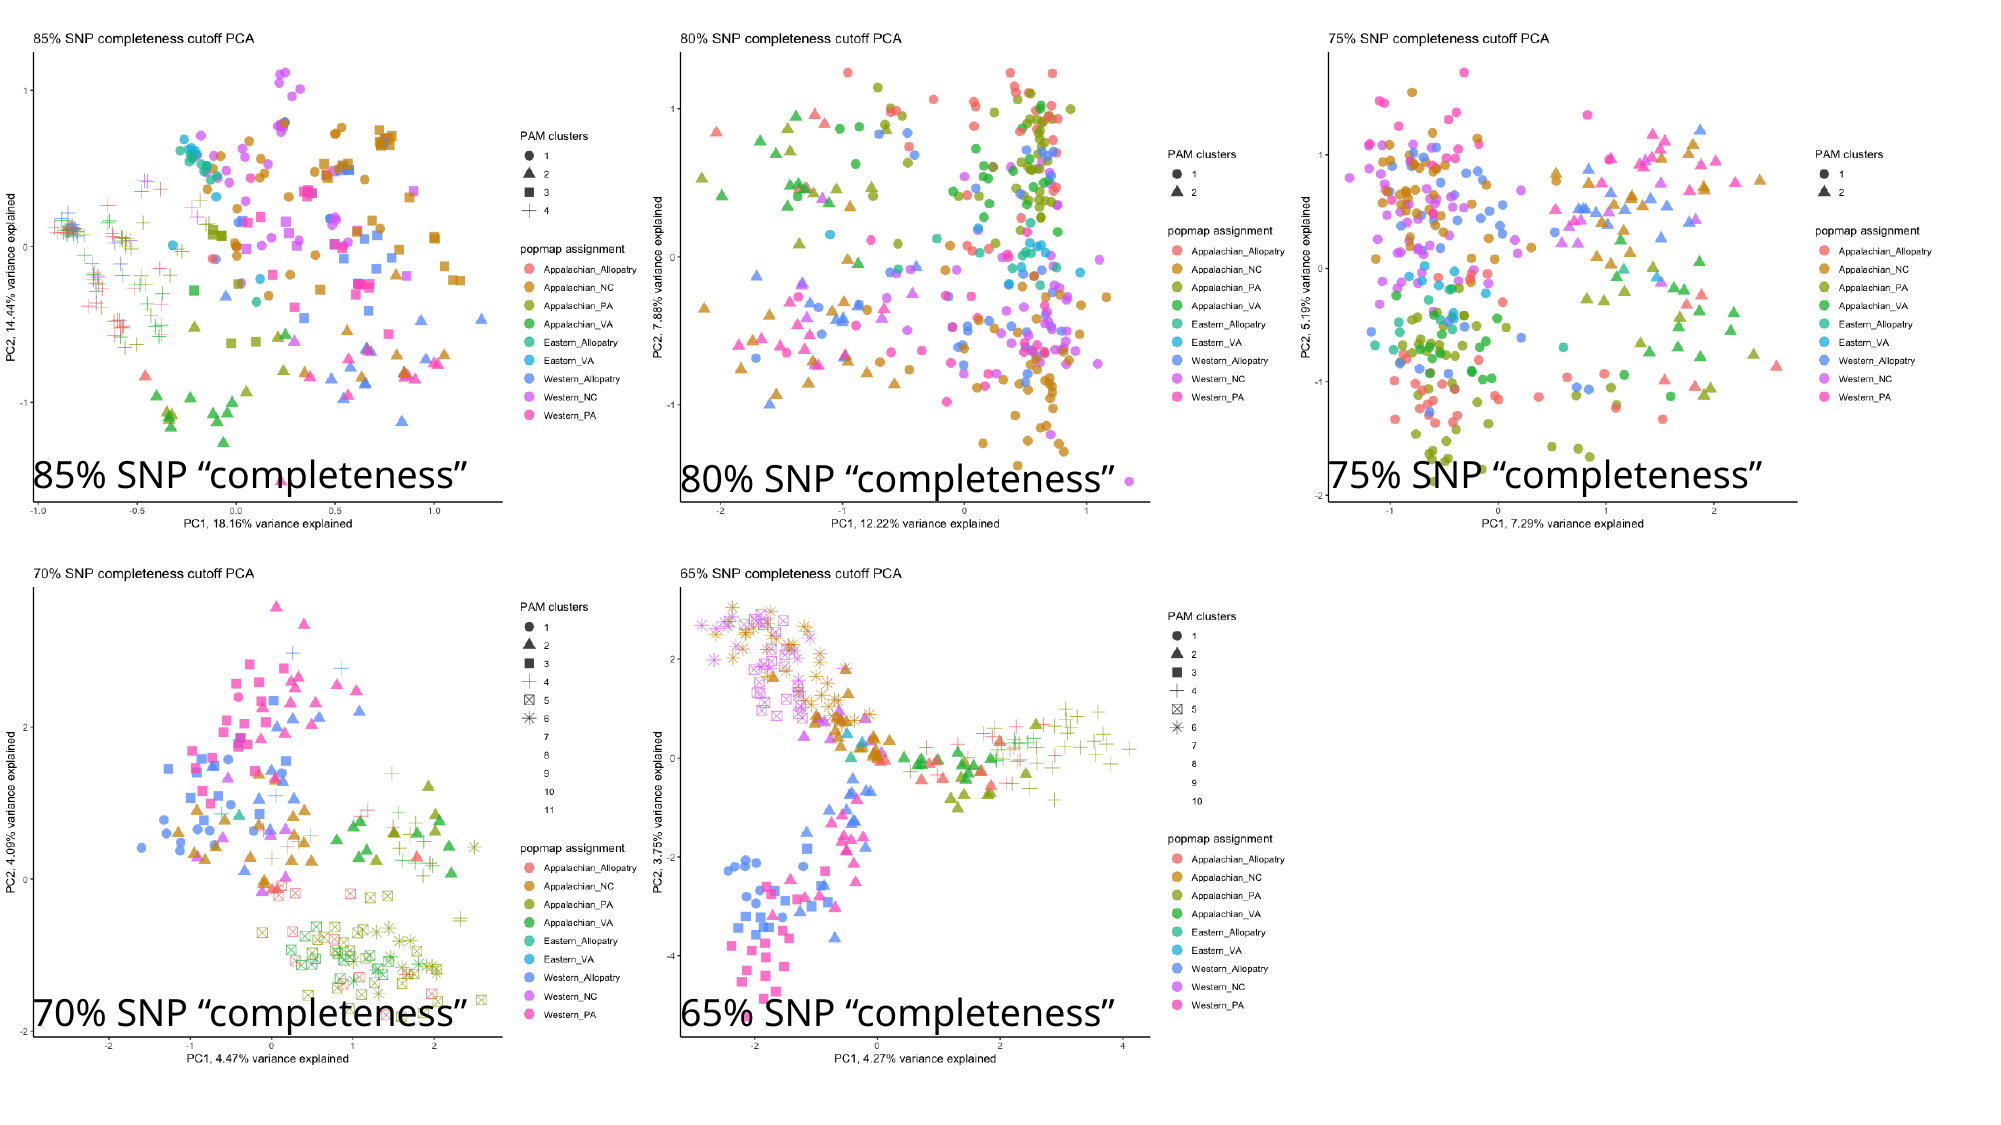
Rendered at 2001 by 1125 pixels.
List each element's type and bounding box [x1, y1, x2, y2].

picture [0, 561, 1296, 1071]
picture [0, 27, 1944, 536]
